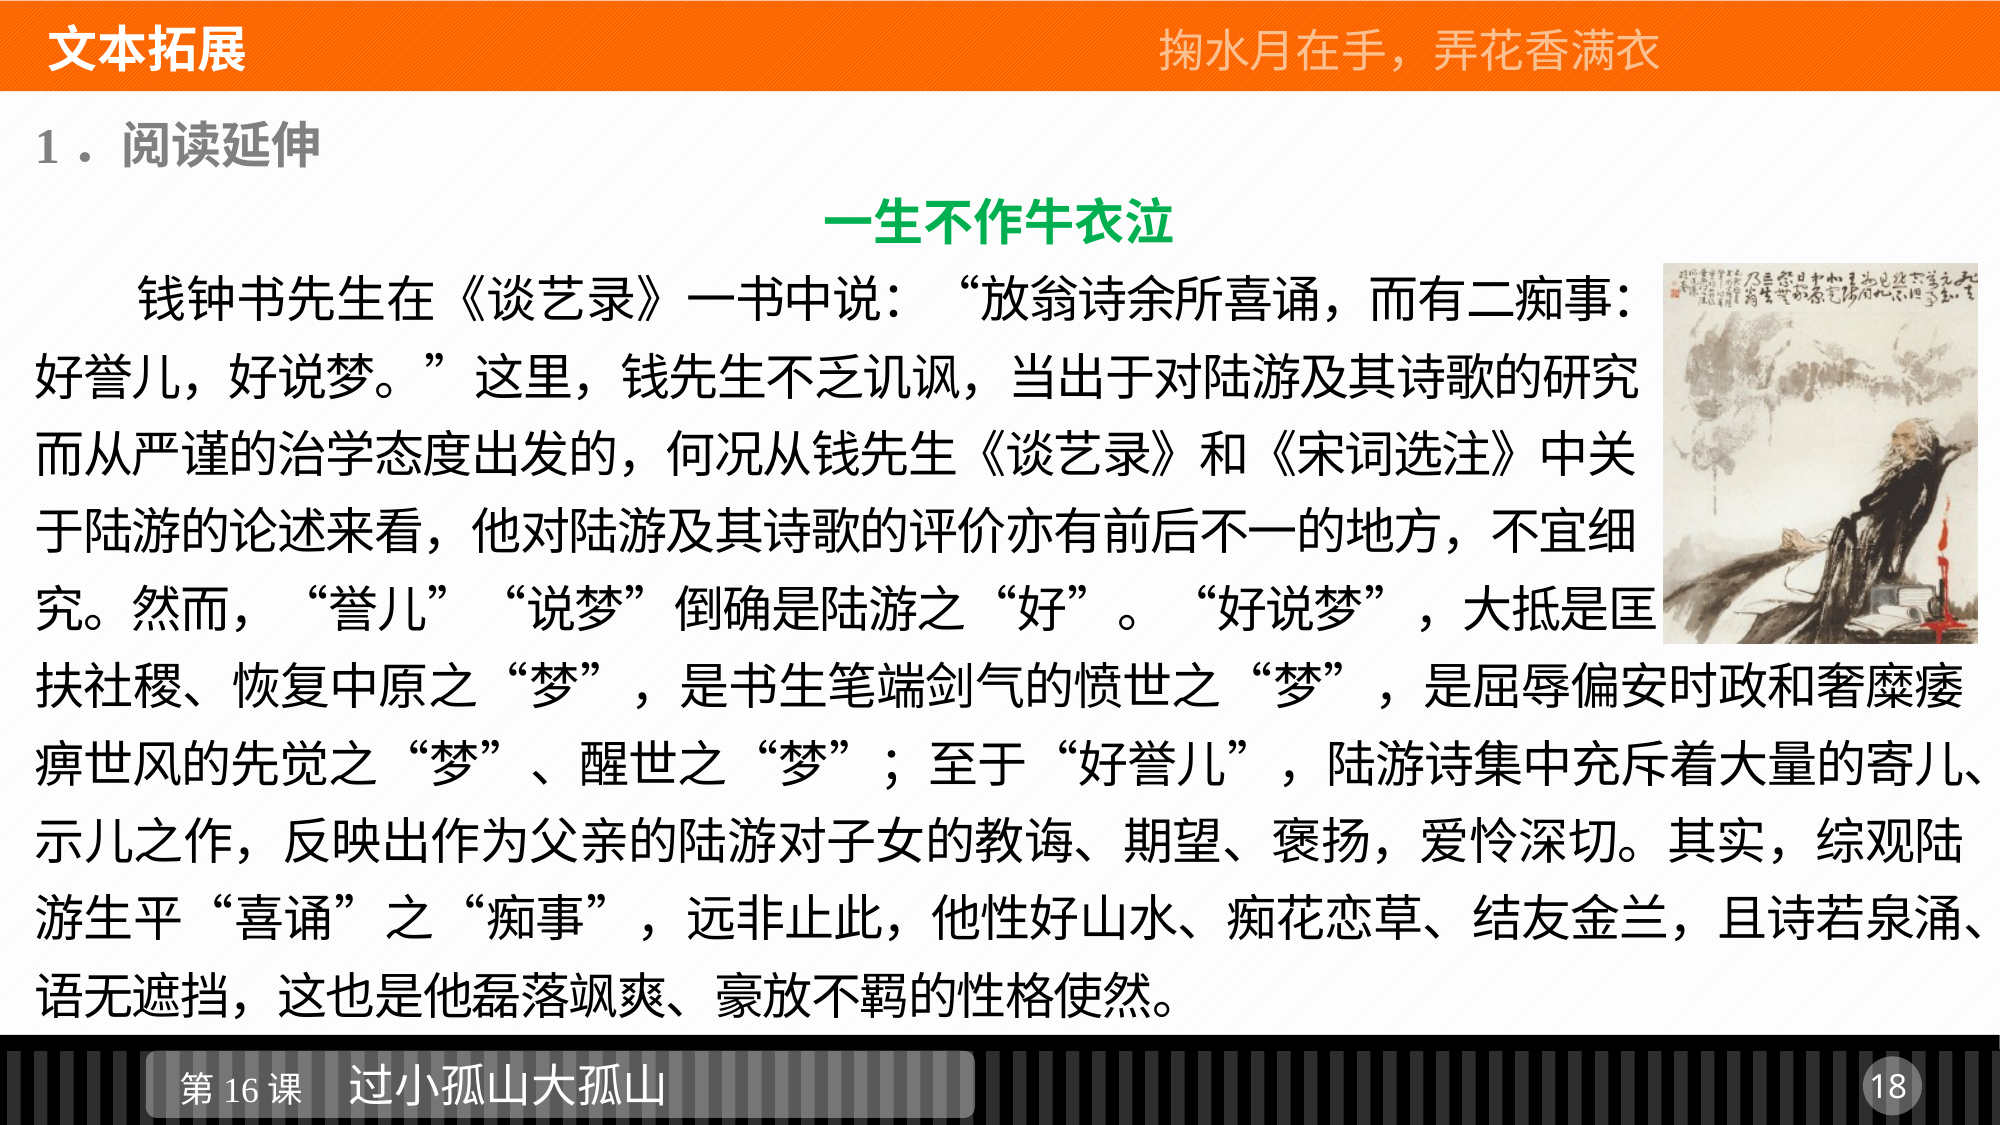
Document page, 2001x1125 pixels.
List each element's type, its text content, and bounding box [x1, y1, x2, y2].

text_box 1．阅读延伸 一生不作牛衣泣 钱钟书先生在《谈艺录》一书中说：“放翁诗余所喜诵，而有二痴事： 好誉儿，好说梦。”这里，钱先生不乏讥讽，当出于对陆游及其诗歌的研究 而从严谨的治学态度出发的，何况从钱先生《谈艺录》和《宋词选注》中关 于陆游的论述来看，他对陆游及其诗歌的评价亦有前后不一的地方，不宜细 究。然而，“誉儿”“说梦”倒确是陆游之“好”。“好说梦”，大抵是匡 扶社稷、恢复中原之“梦”，是书生笔端剑气的愤世之“梦”，是屈辱偏安时政和奢糜痿痹世风的先觉之“梦”、醒世之“梦”；至于“好誉儿”，陆游诗集中充斥着大量的寄儿、示儿之作，反映出作为父亲的陆游对子女的教诲、期望、褒扬，爱怜深切。其实，综观陆游生平“喜诵”之“痴事”，远非止此，他性好山水、痴花恋草、结友金兰，且诗若泉涌、语无遮挡，这也是他磊落飒爽、豪放不羁的性格使然。 [20, 88, 1978, 1032]
picture [1663, 263, 1978, 645]
